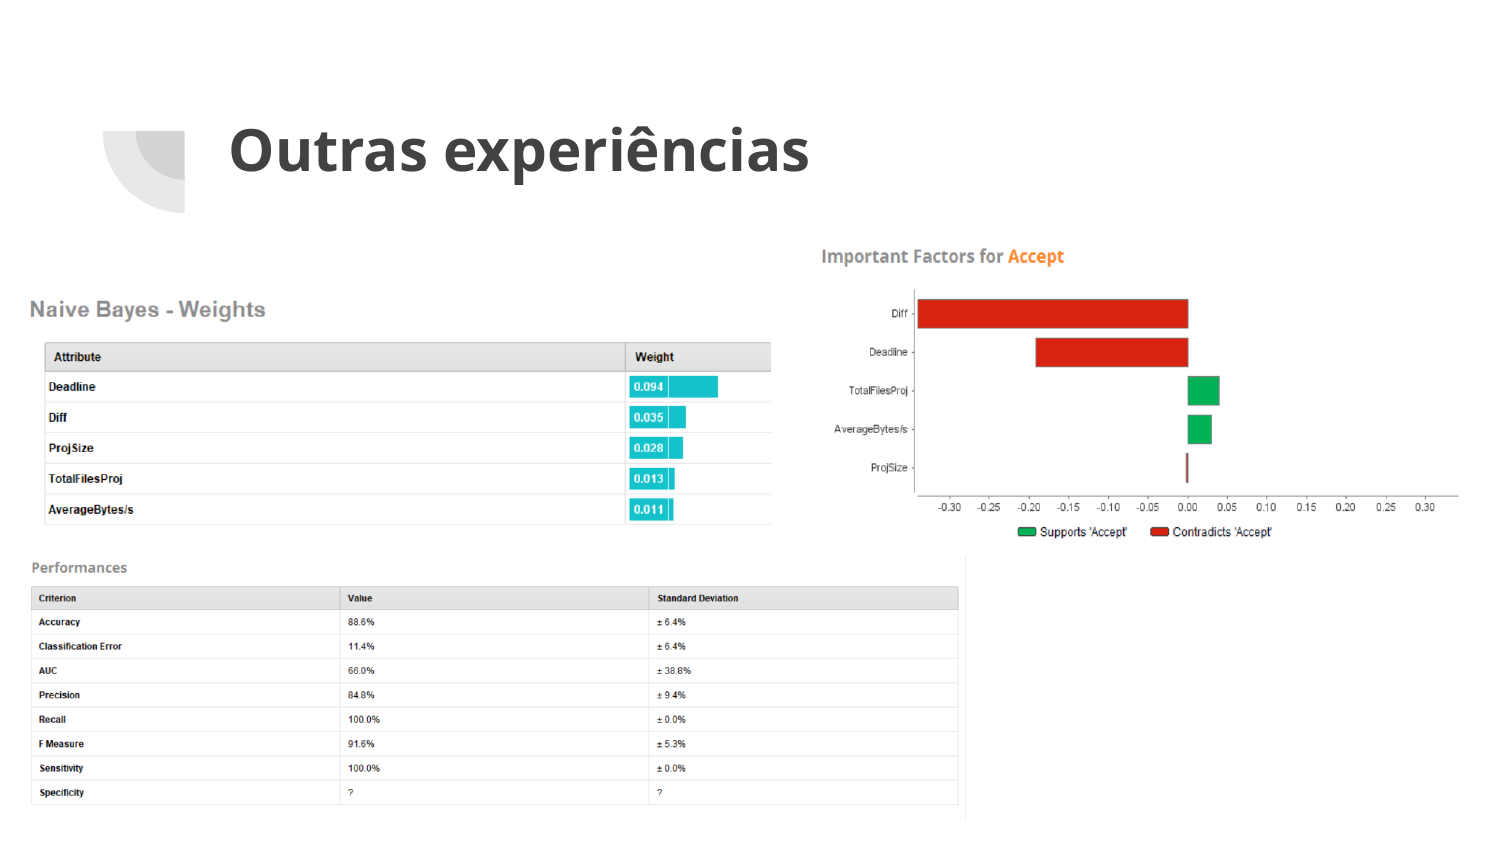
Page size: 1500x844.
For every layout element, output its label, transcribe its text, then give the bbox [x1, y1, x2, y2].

picture [24, 234, 1490, 819]
picture [24, 286, 771, 531]
title Outras experiências [213, 98, 1368, 263]
